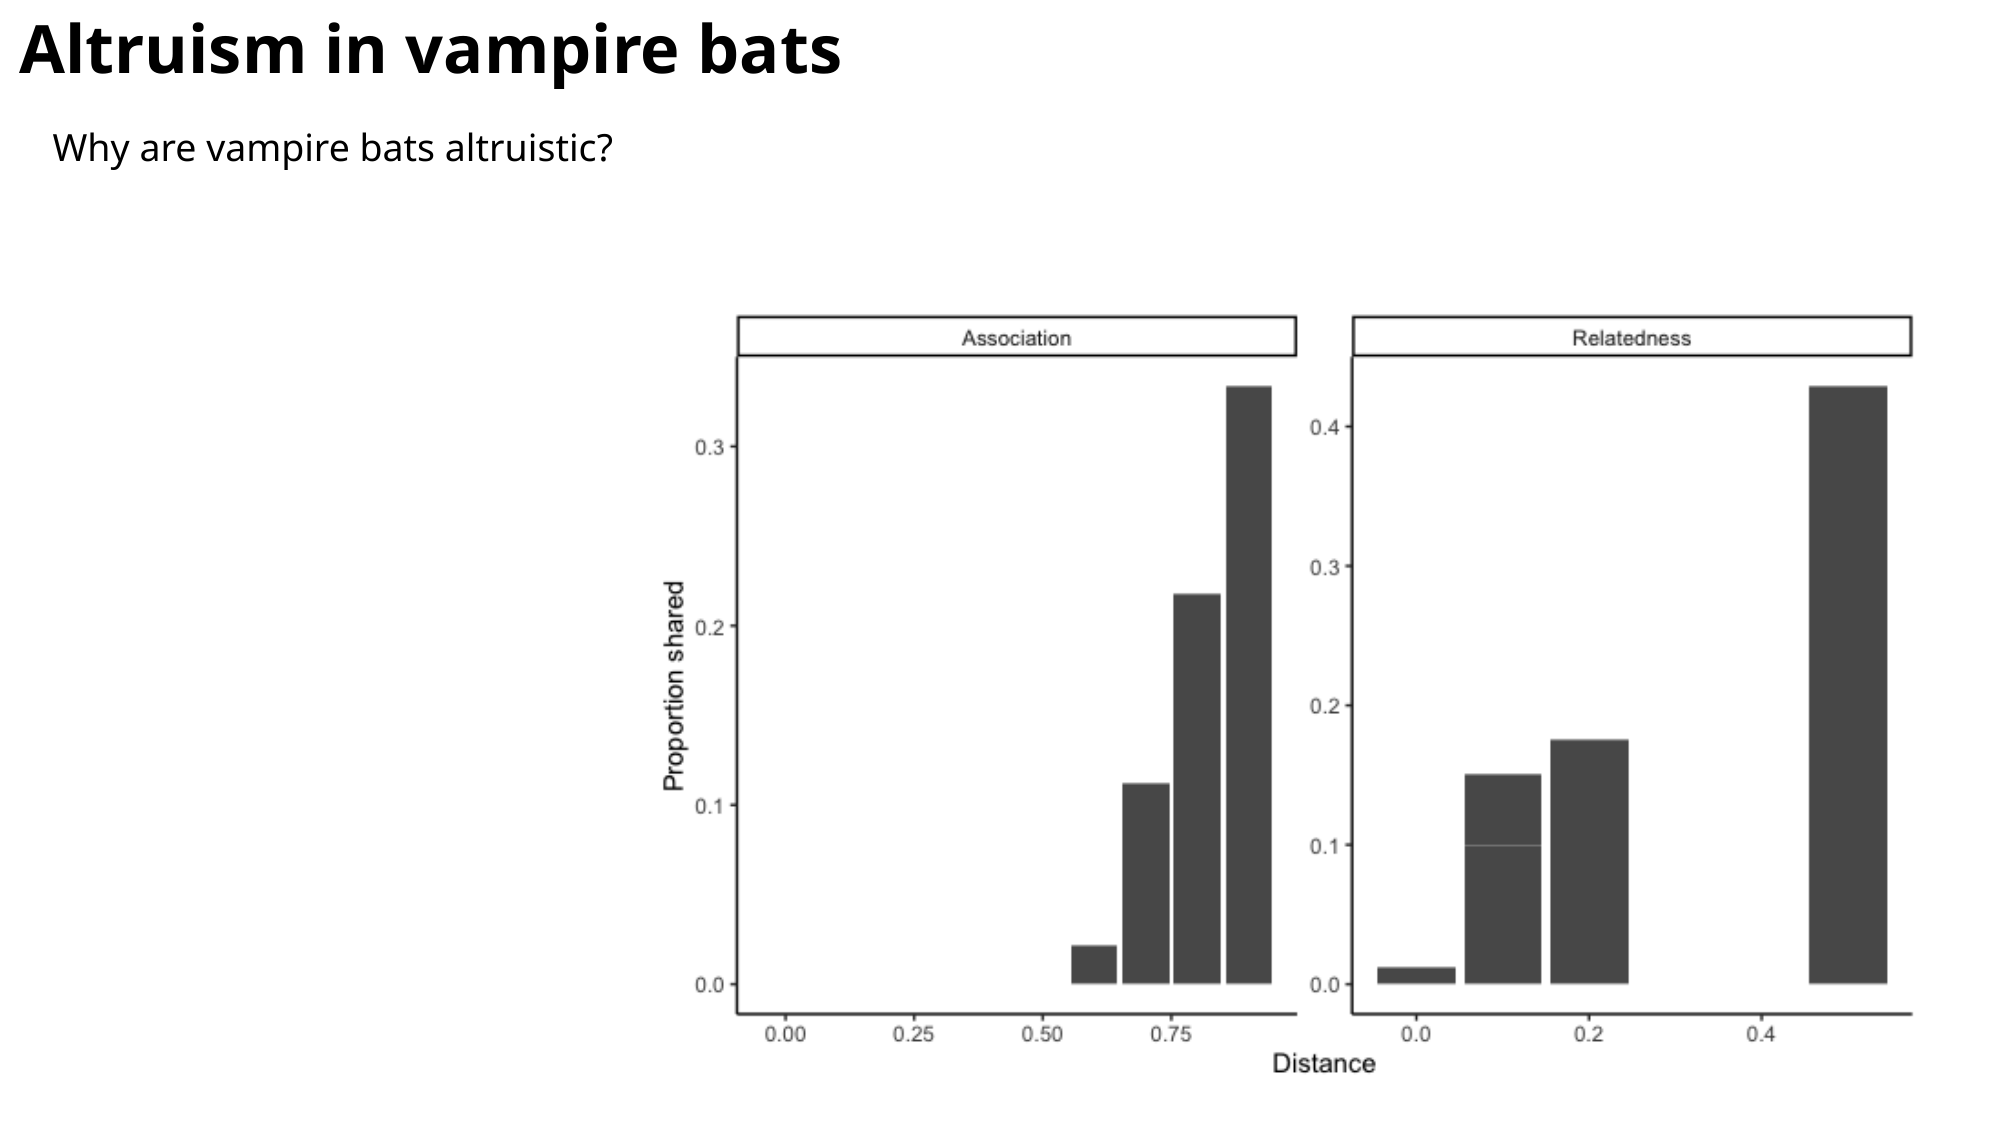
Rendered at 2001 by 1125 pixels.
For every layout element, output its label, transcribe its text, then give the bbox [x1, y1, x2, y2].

text_box Why are vampire bats altruistic? [37, 116, 1694, 177]
text_box Altruism in vampire bats [4, 0, 859, 95]
picture [651, 304, 1926, 1092]
